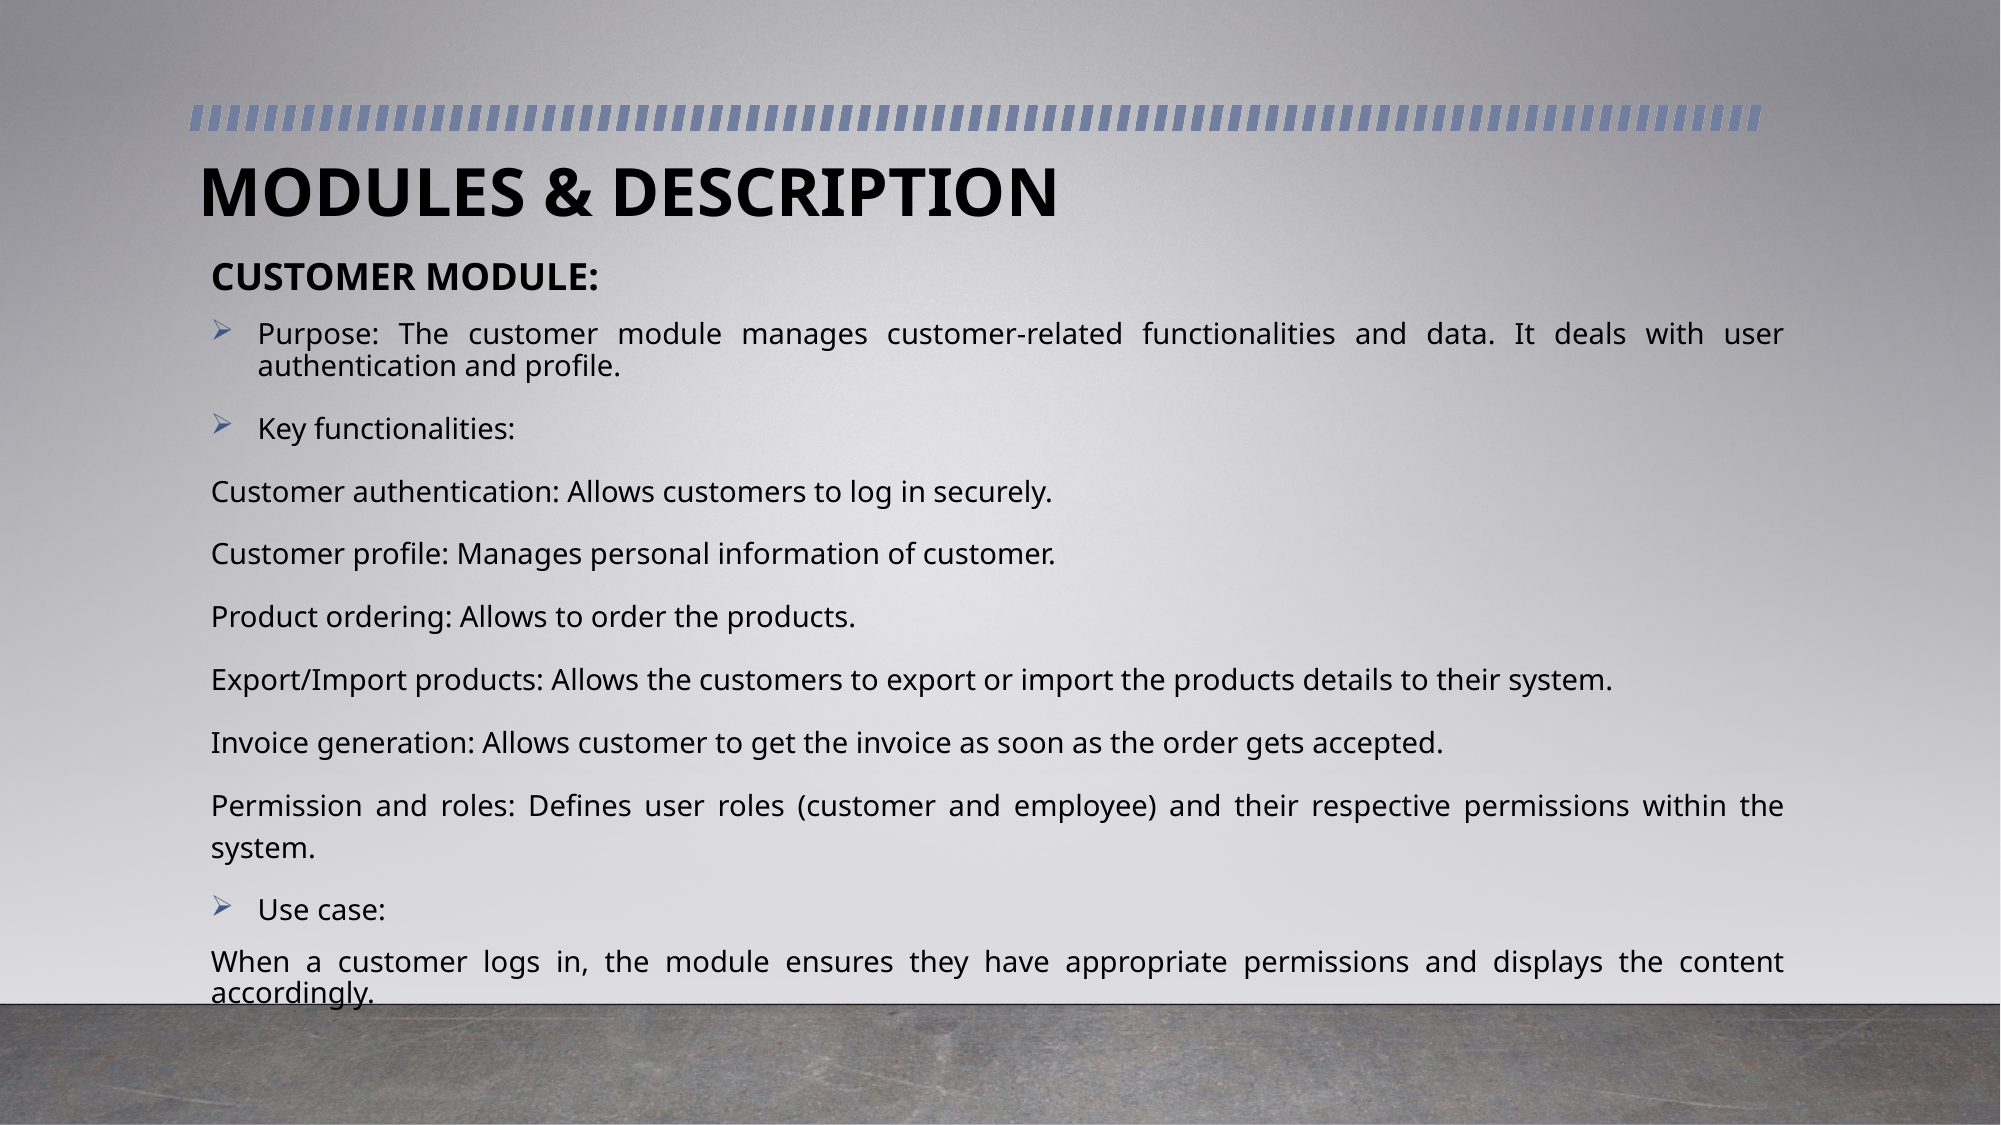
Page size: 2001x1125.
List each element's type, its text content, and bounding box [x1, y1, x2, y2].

picture [0, 1004, 2000, 1124]
subtitle CUSTOMER MODULE: Purpose: The customer module manages customer-related functionalities and data. It deals with user authentication and profile. Key functionalities: Customer authentication: Allows customers to log in securely. Customer profile: Manages personal information of customer. Product ordering: Allows to order the products. Export/Import products: Allows the customers to export or import the products details to their system. Invoice generation: Allows customer to get the invoice as soon as the order gets accepted. Permission and roles: Defines user roles (customer and employee) and their respective permissions within the system. Use case: When a customer logs in, the module ensures they have appropriate permissions and displays the content accordingly. [195, 195, 1801, 932]
title MODULES & DESCRIPTION [183, 136, 1205, 281]
